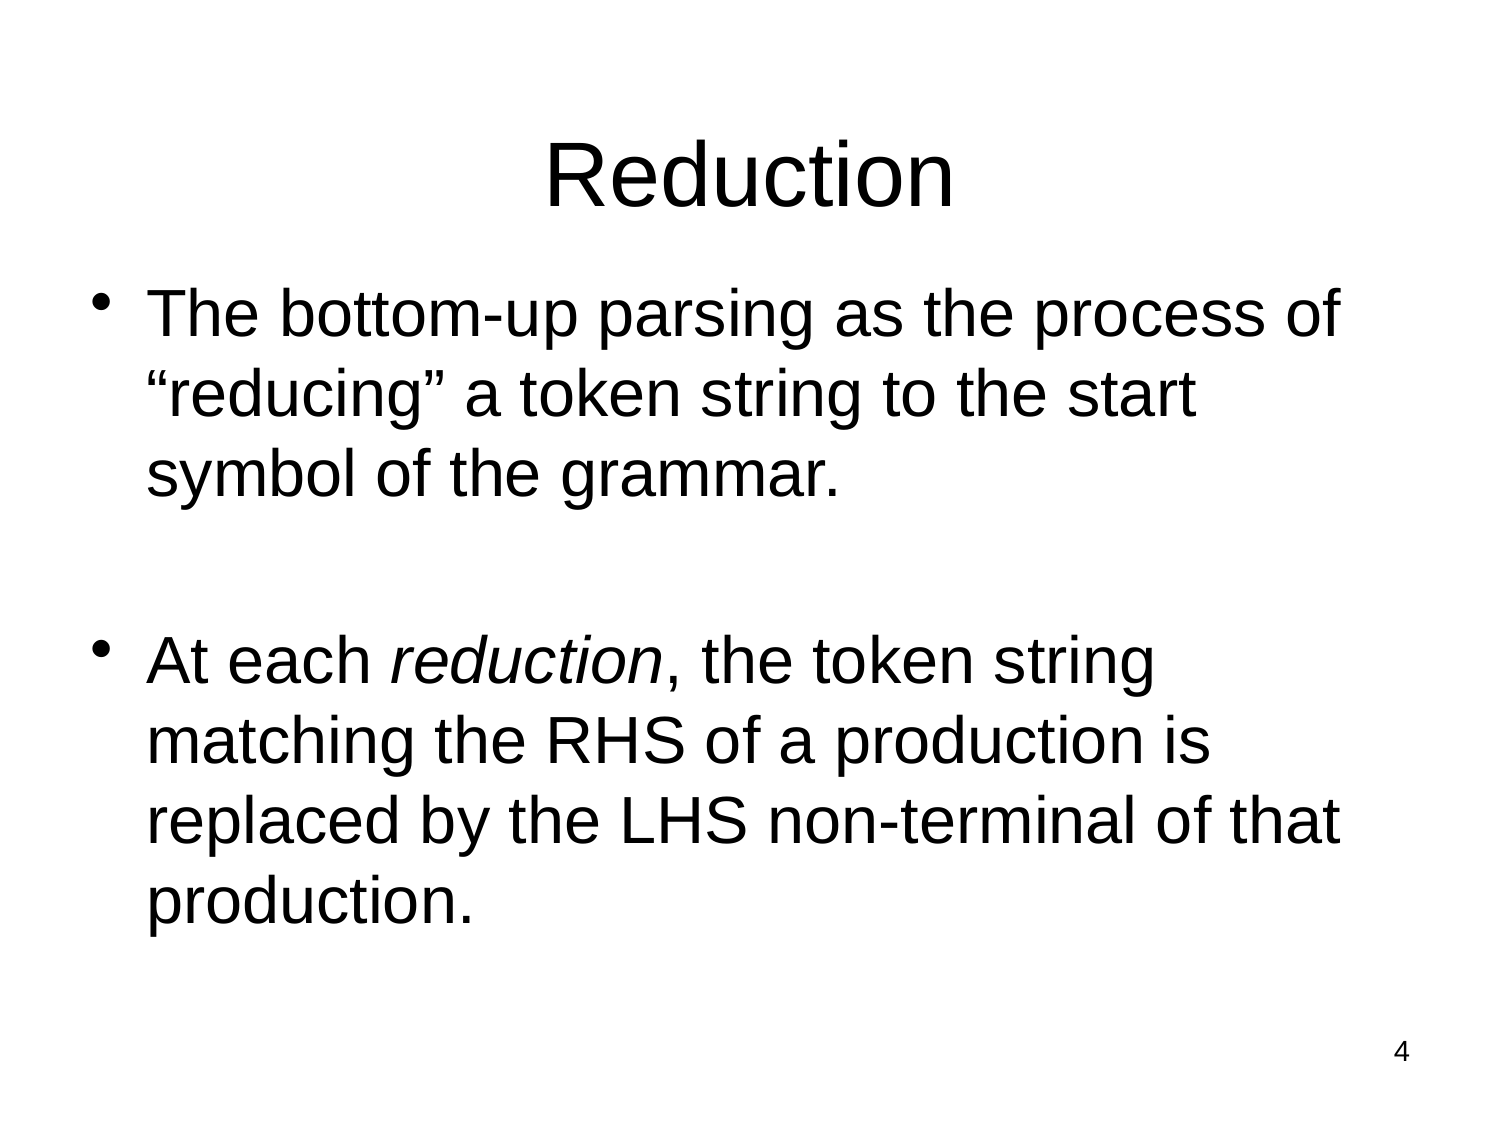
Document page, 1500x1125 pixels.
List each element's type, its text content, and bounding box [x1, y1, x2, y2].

text_box [1074, 1024, 1425, 1100]
list The bottom-up parsing as the process of “reducing” a token string to the start symbol of the grammar. At each reduction, the token string matching the RHS of a production is replaced by the LHS non-terminal of that production. [75, 262, 1425, 1005]
slide_number 4 [1074, 1024, 1426, 1103]
title Reduction [75, 45, 1425, 233]
